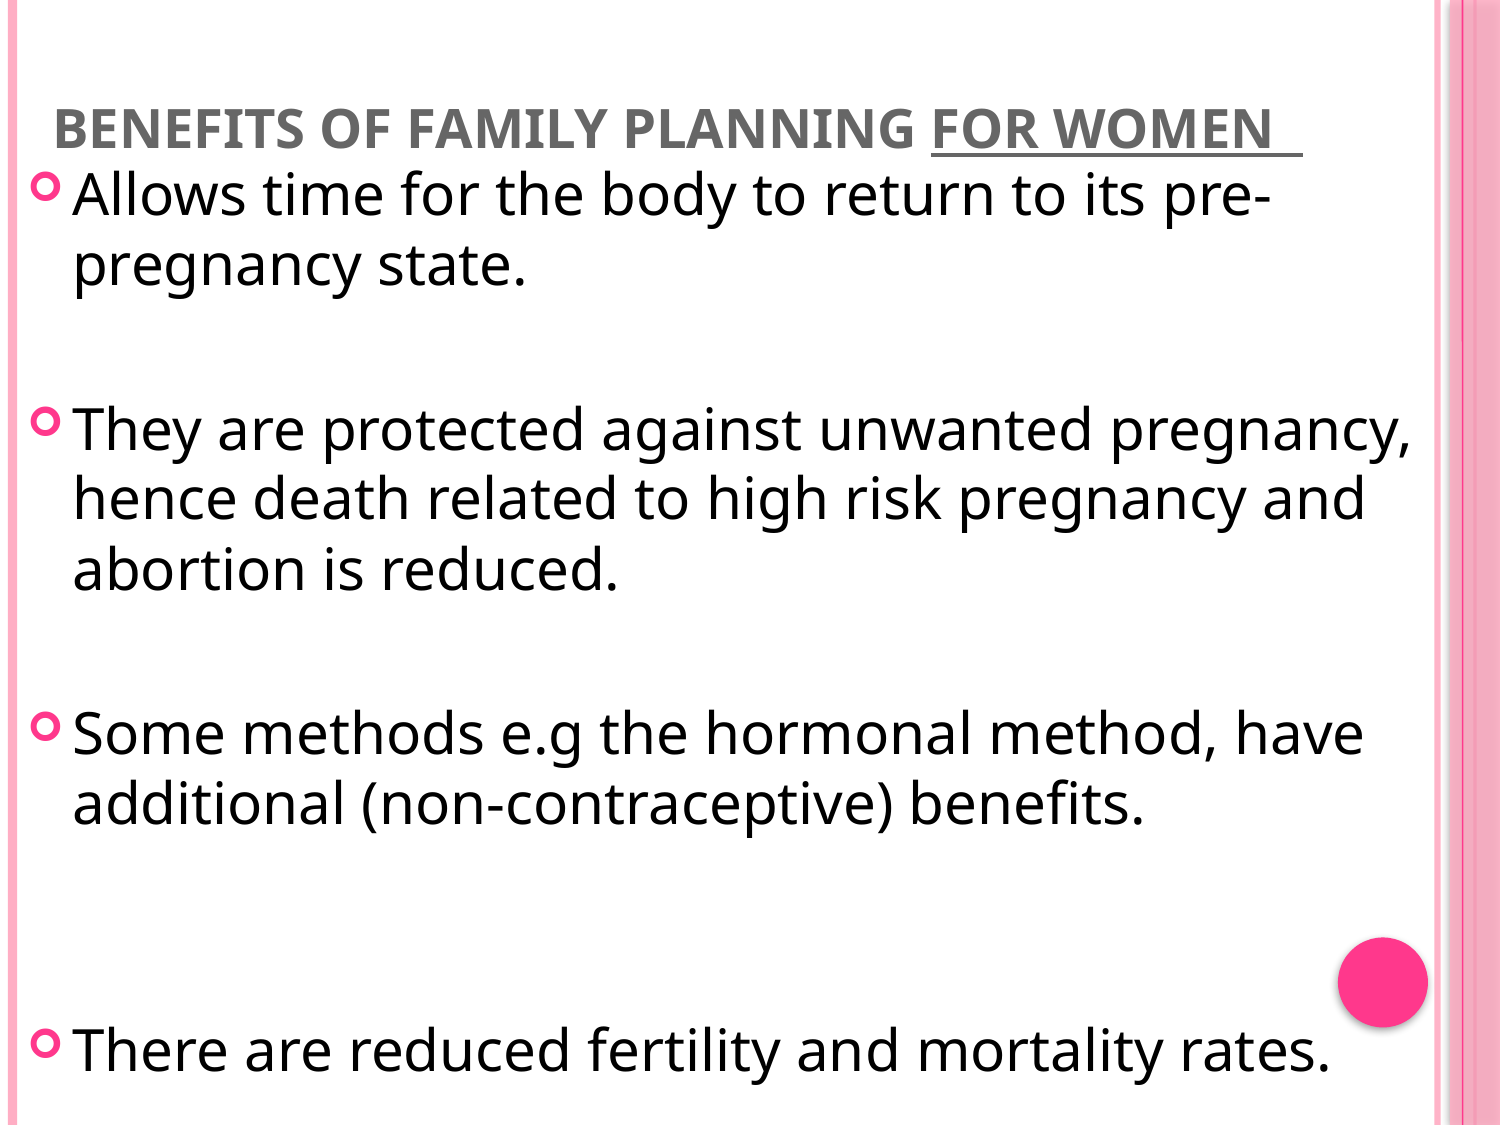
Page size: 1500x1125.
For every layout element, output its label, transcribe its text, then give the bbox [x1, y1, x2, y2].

list Allows time for the body to return to its pre- pregnancy state. They are protected against unwanted pregnancy, hence death related to high risk pregnancy and abortion is reduced. Some methods e.g the hormonal method, have additional (non-contraceptive) benefits. There are reduced fertility and mortality rates. [12, 149, 1475, 1125]
title Benefits of family planning for women [37, 45, 1438, 149]
